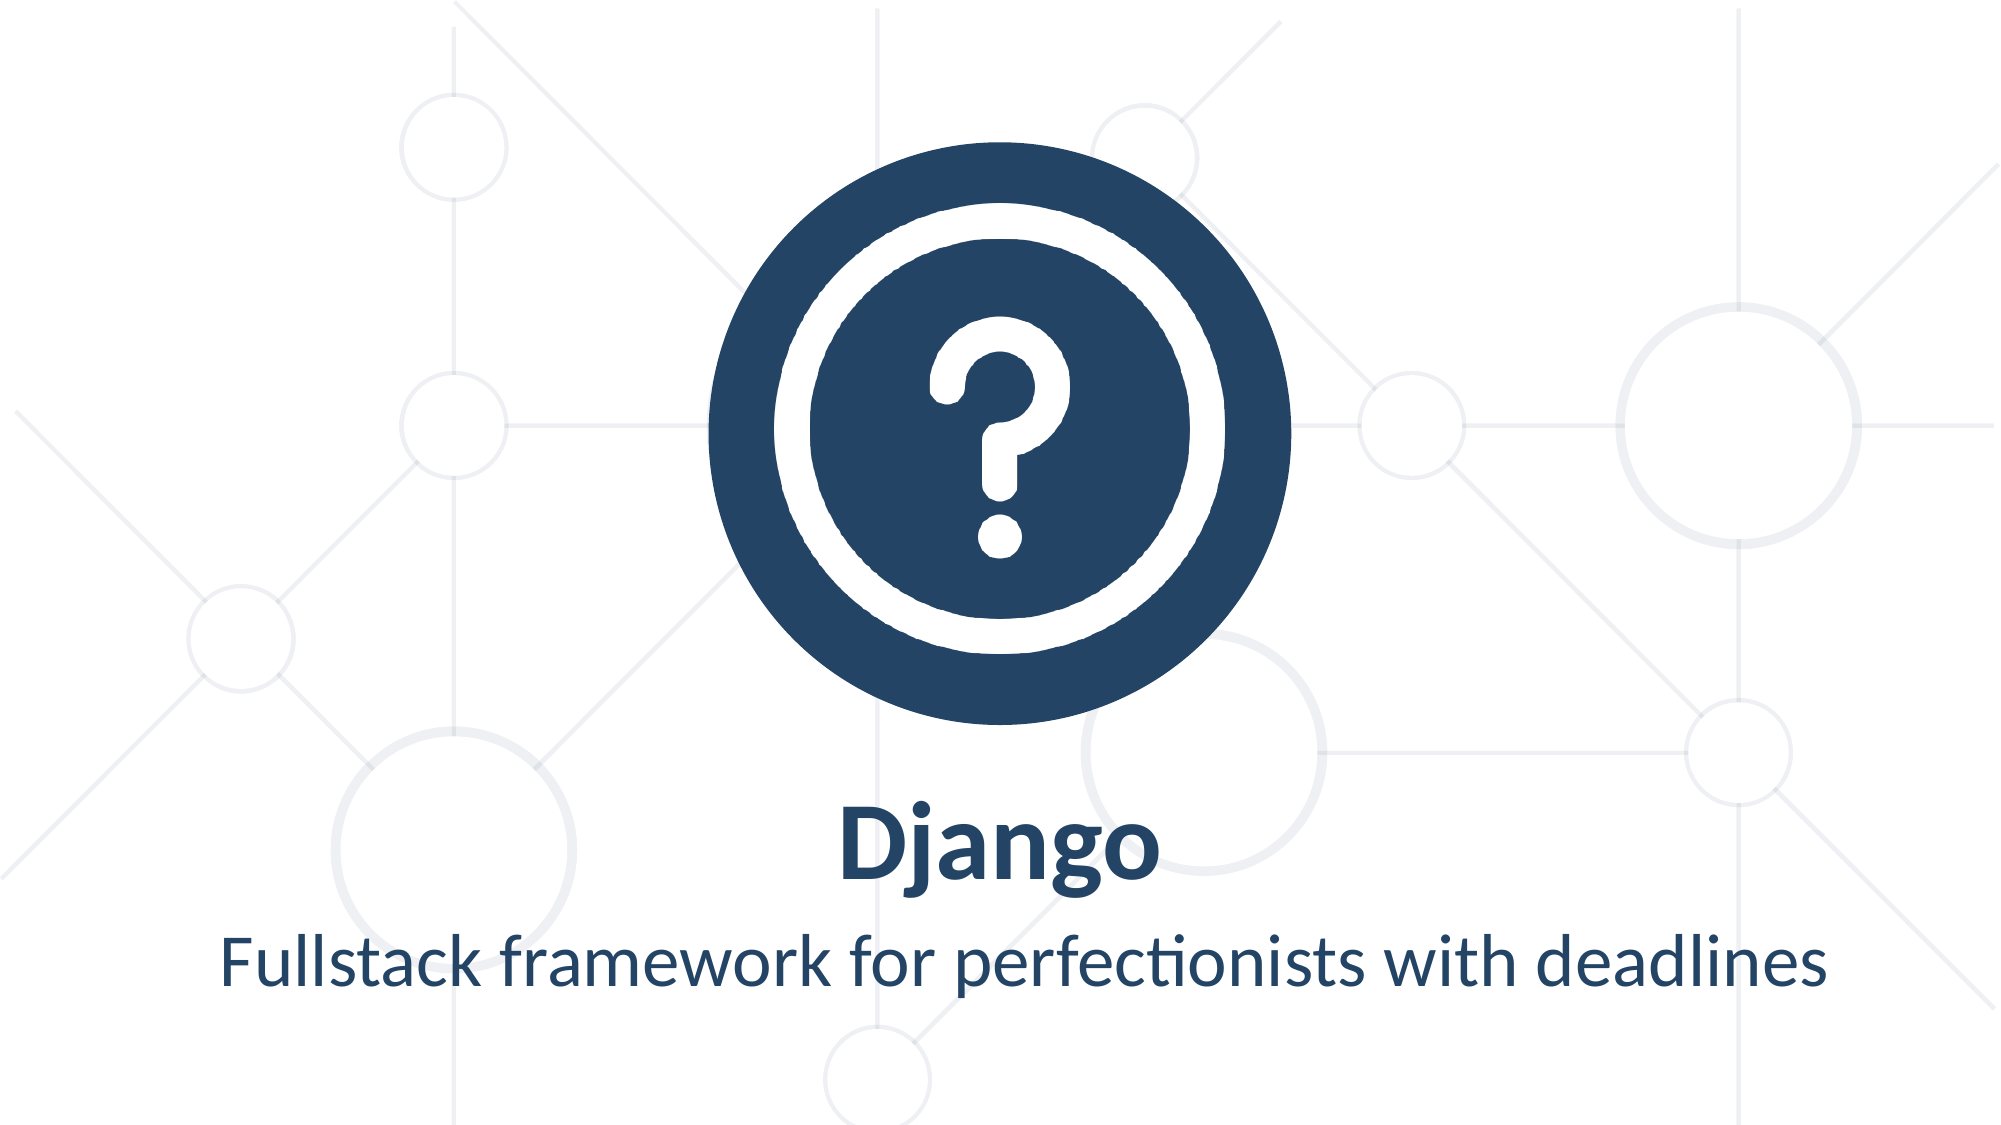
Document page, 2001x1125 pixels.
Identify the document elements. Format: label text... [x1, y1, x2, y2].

title Django [100, 771, 1900, 898]
text_box Fullstack framework for perfectionists with deadlines [100, 893, 1899, 1020]
picture [774, 203, 1226, 654]
